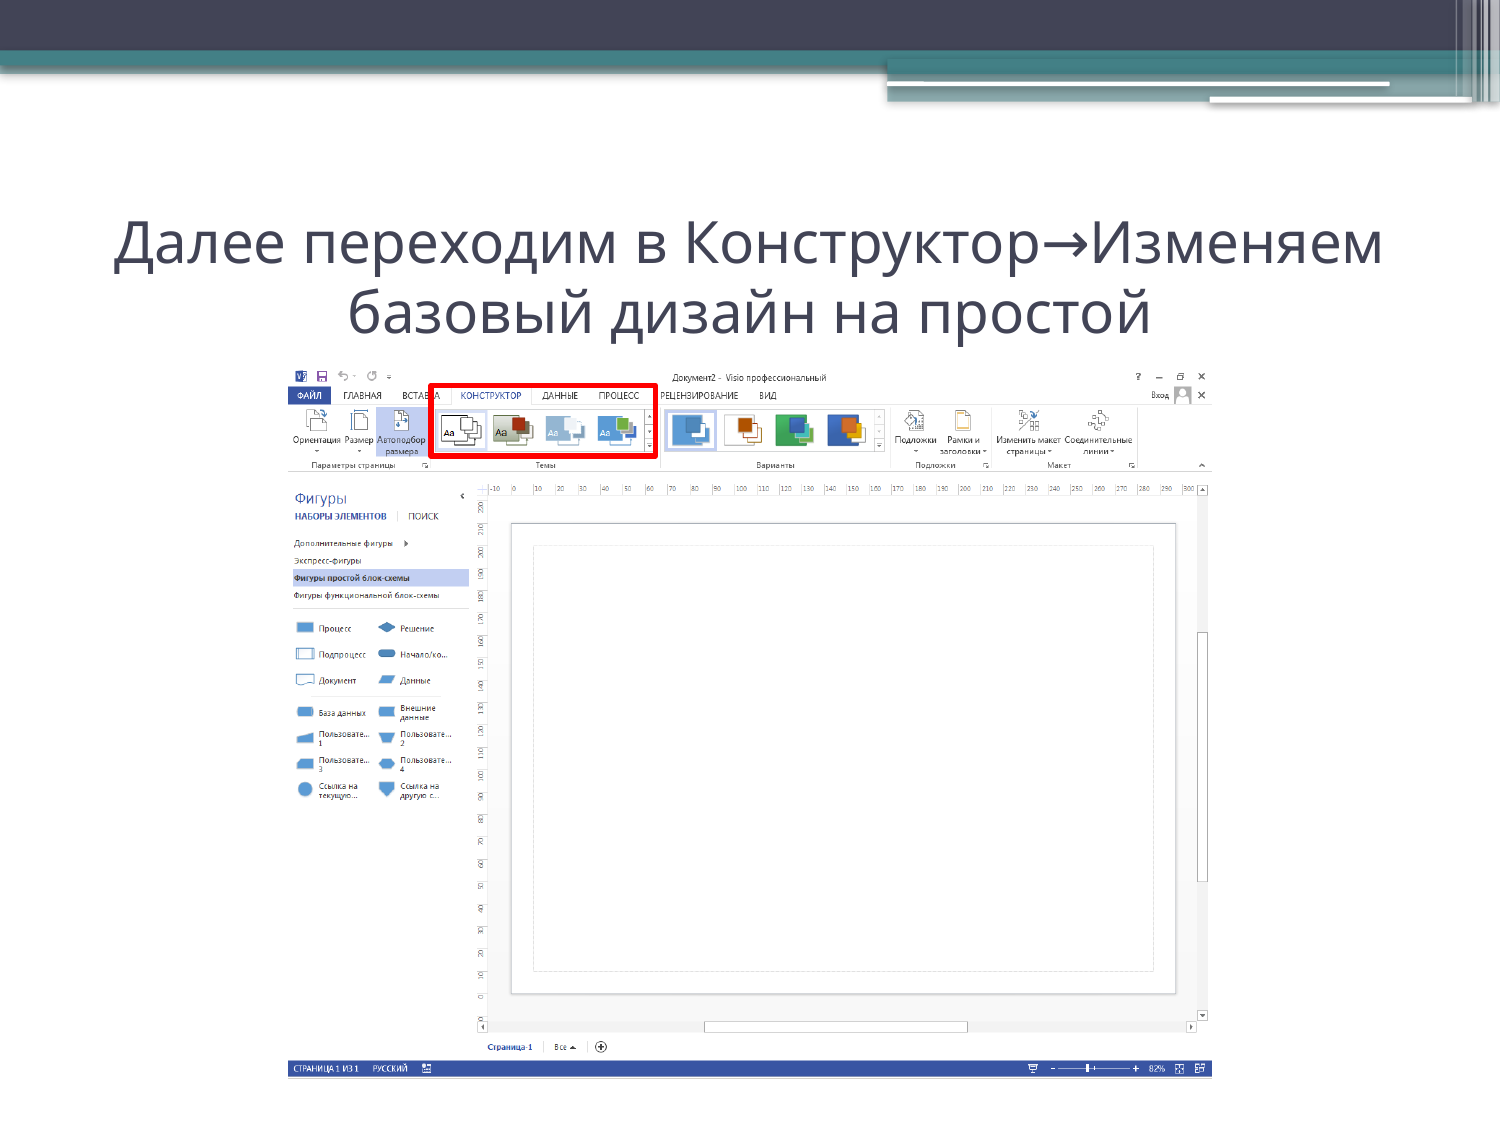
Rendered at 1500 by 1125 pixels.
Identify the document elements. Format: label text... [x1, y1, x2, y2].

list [288, 368, 1212, 1079]
title Далее переходим в Конструктор→Изменяем базовый дизайн на простой [75, 187, 1425, 363]
